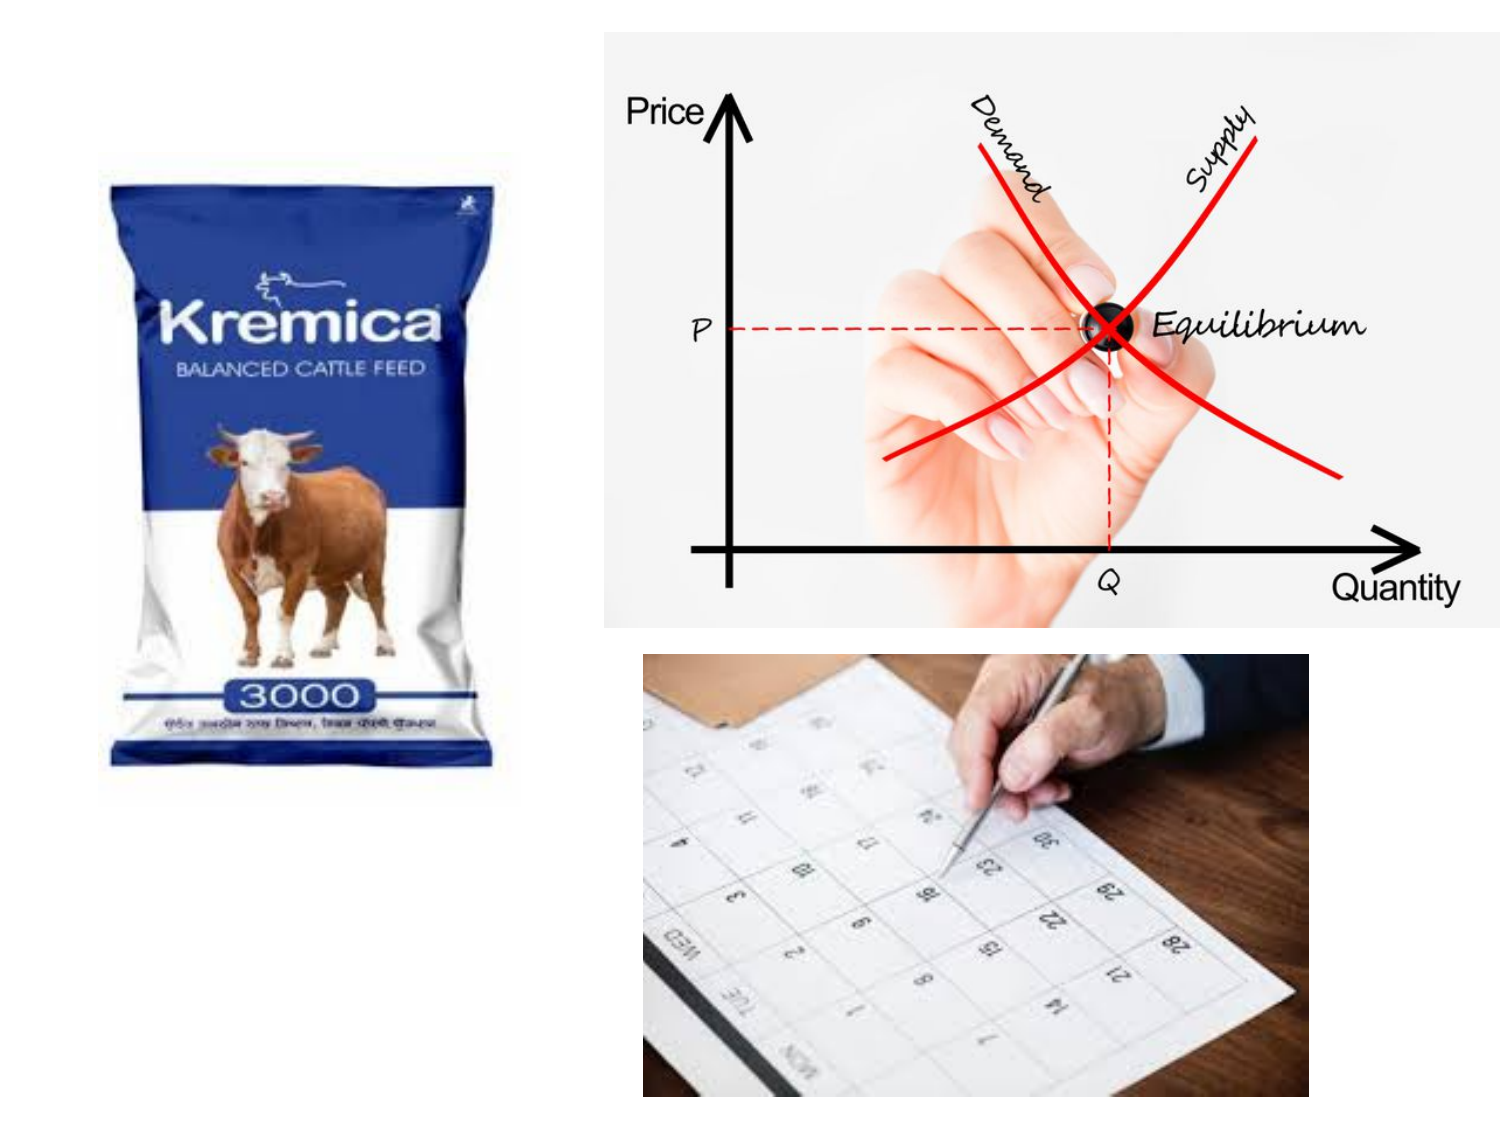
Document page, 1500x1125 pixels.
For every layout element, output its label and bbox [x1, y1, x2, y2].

picture [98, 152, 522, 808]
picture [643, 654, 1309, 1098]
picture [604, 32, 1500, 628]
